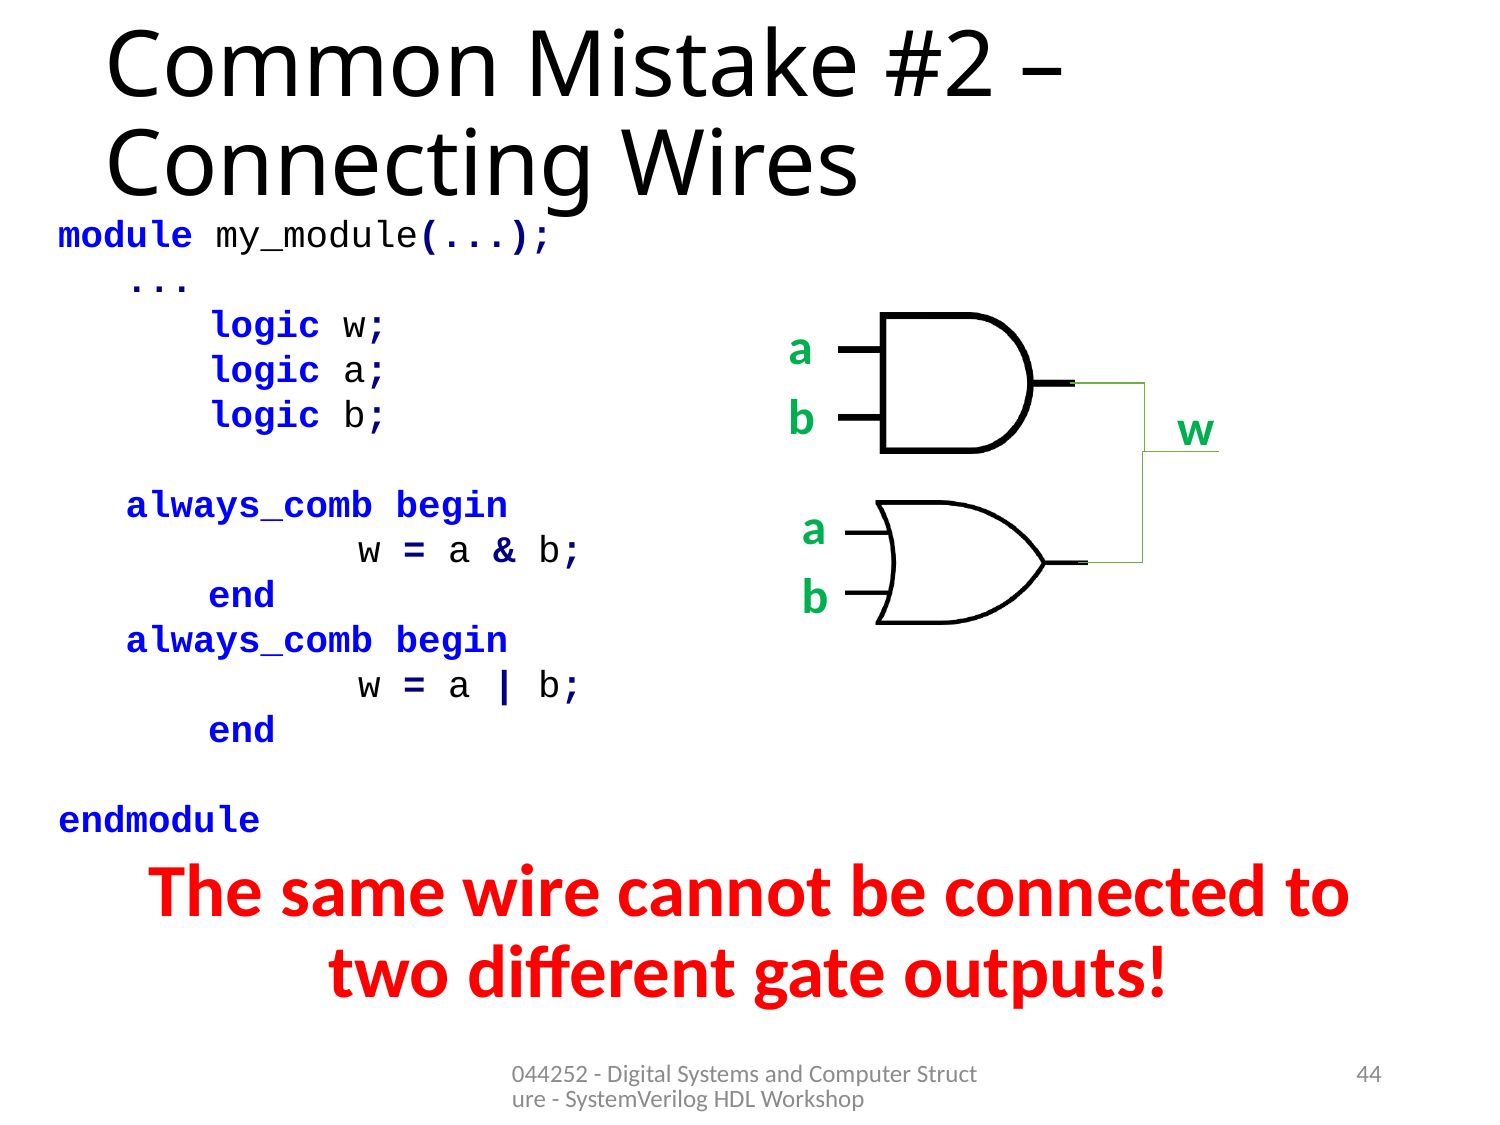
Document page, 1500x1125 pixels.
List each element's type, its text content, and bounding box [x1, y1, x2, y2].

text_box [773, 307, 1307, 632]
slide_number 44 [1059, 1042, 1397, 1103]
title Common Mistake #2 – Connecting Wires [89, 7, 1383, 225]
text_box module my_module(...); ... logic w; logic a; logic b; always_comb begin w = a & b; end always_comb begin w = a | b; end endmodule [43, 202, 673, 847]
footer 044252 - Digital Systems and Computer Structure - SystemVerilog HDL Workshop [496, 1042, 1004, 1103]
list The same wire cannot be connected to two different gate outputs! [103, 843, 1397, 1125]
